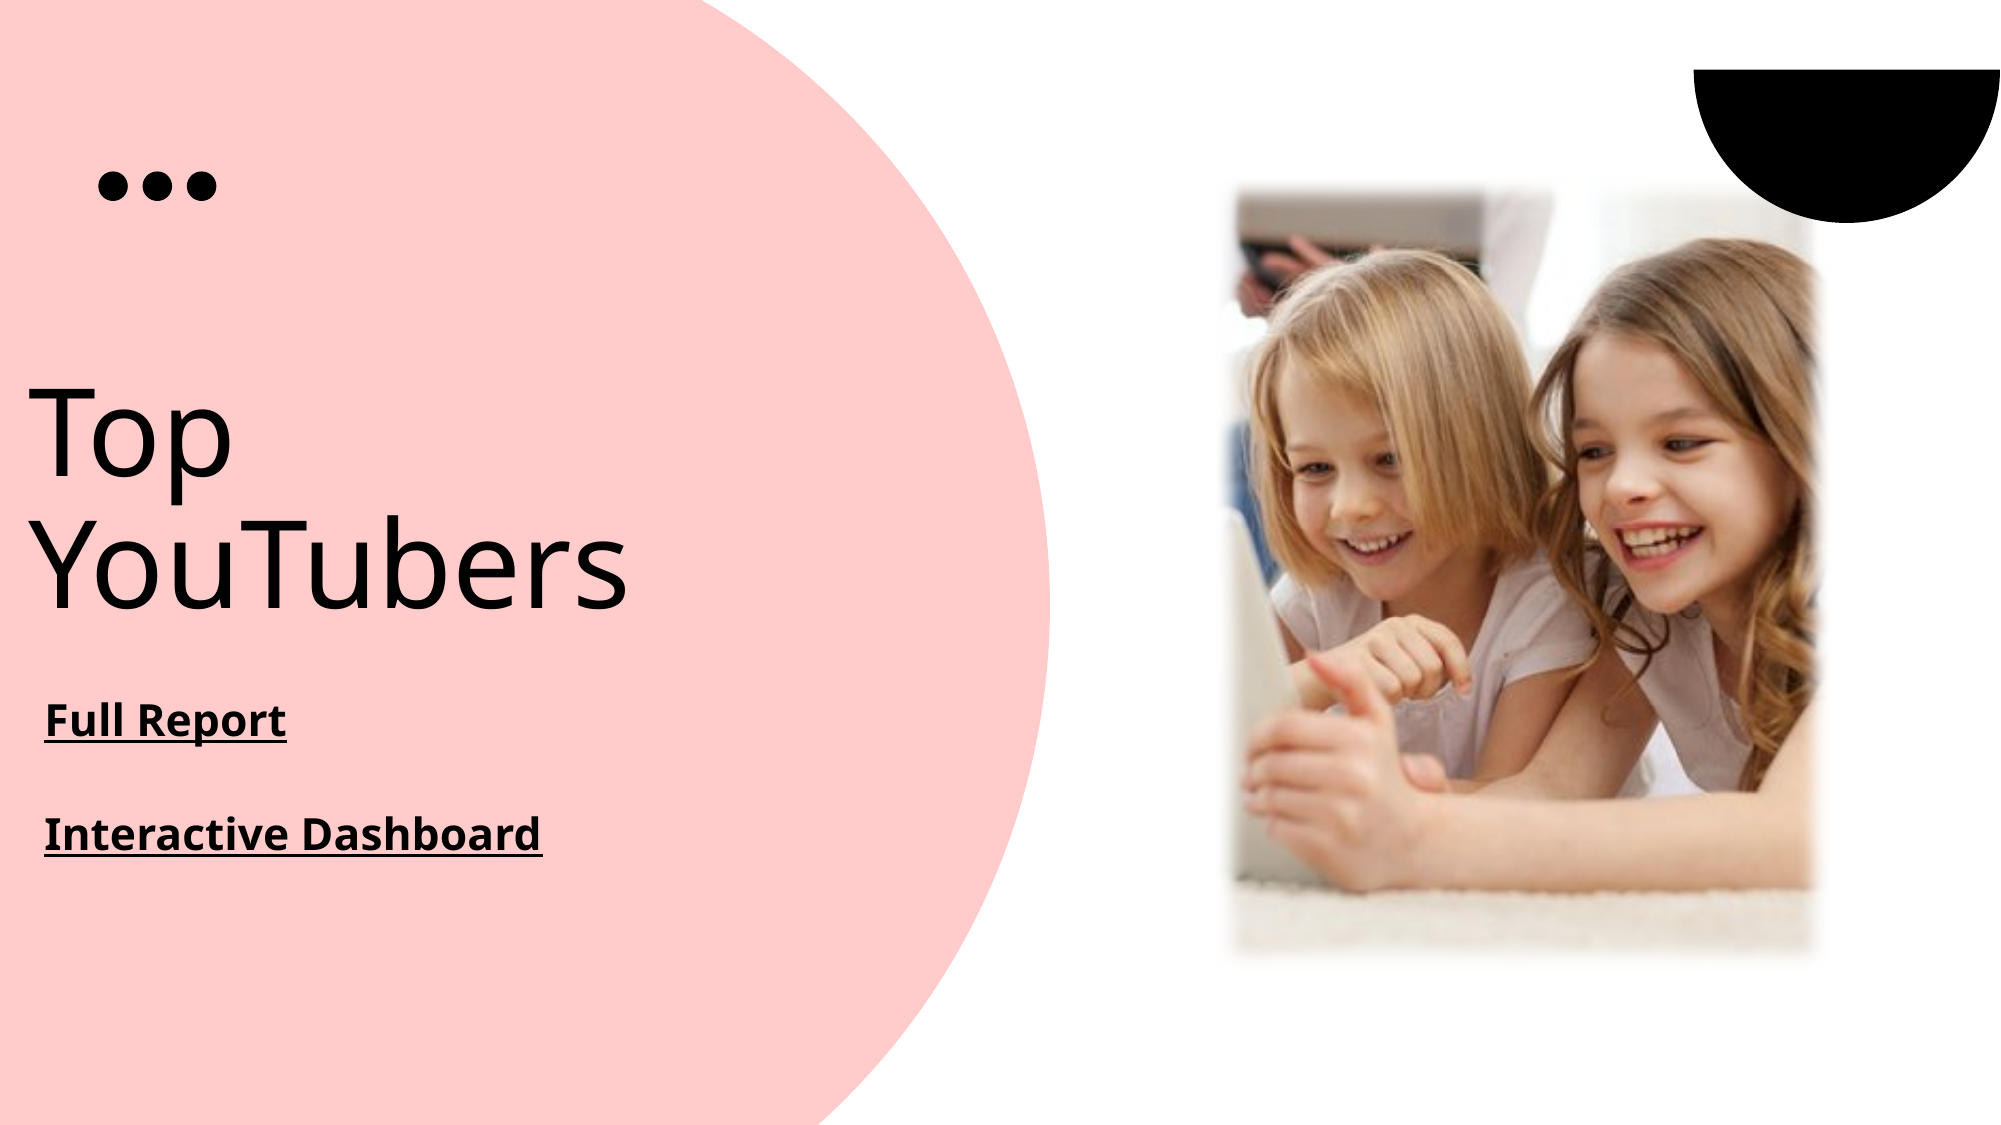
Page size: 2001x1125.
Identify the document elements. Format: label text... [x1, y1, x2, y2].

title Top YouTubers [28, 300, 914, 705]
text_box Full Report Interactive Dashboard [44, 575, 930, 980]
text_box [1693, 69, 2000, 223]
picture [1215, 176, 1830, 970]
